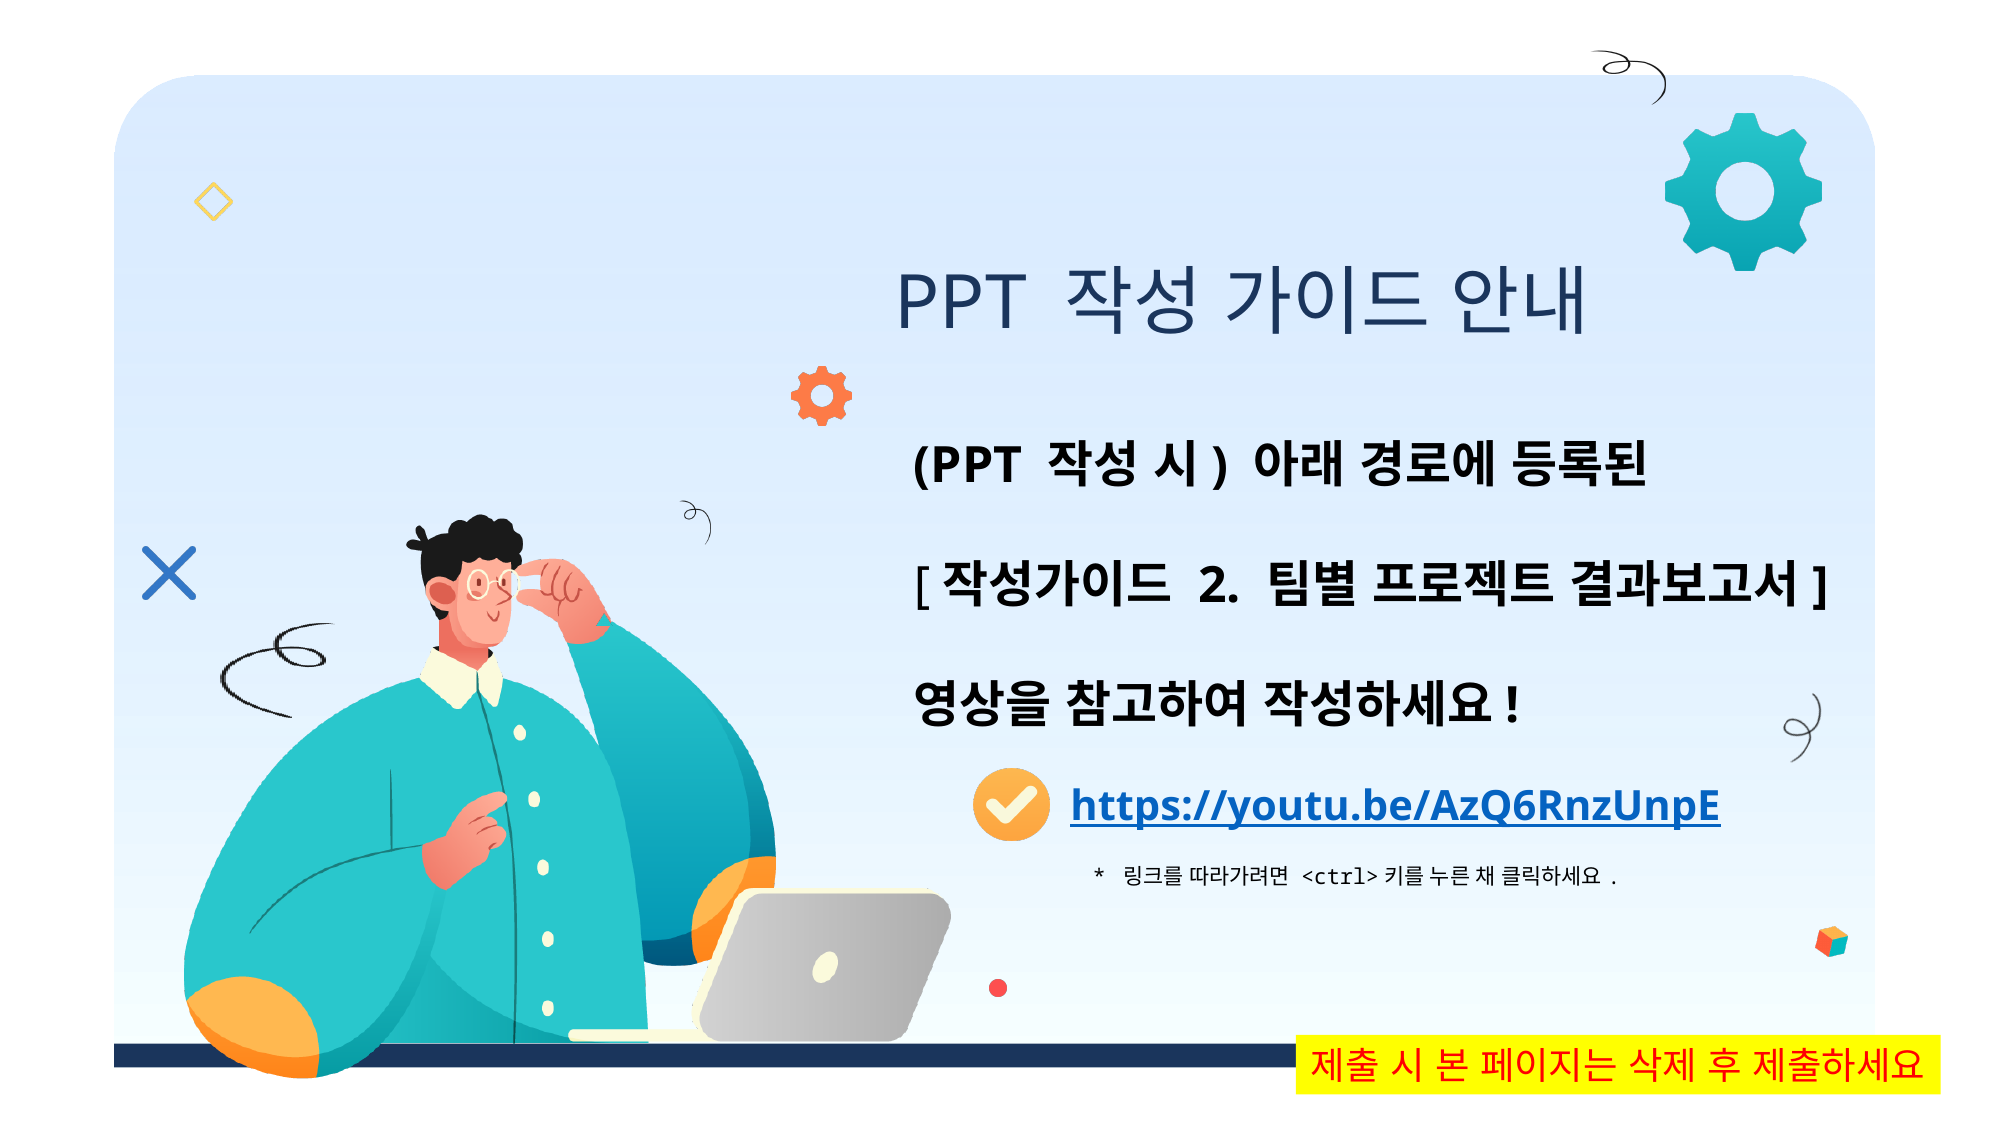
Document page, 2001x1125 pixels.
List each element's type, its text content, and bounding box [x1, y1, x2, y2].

picture [1815, 926, 1848, 957]
picture [31, 467, 1061, 1095]
text_box 제출 시 본 페이지는 삭제 후 제출하세요 [1295, 1034, 1941, 1095]
picture [194, 182, 233, 221]
picture [1785, 691, 1817, 763]
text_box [114, 50, 1875, 1068]
picture [1665, 113, 1822, 271]
picture [791, 366, 852, 426]
